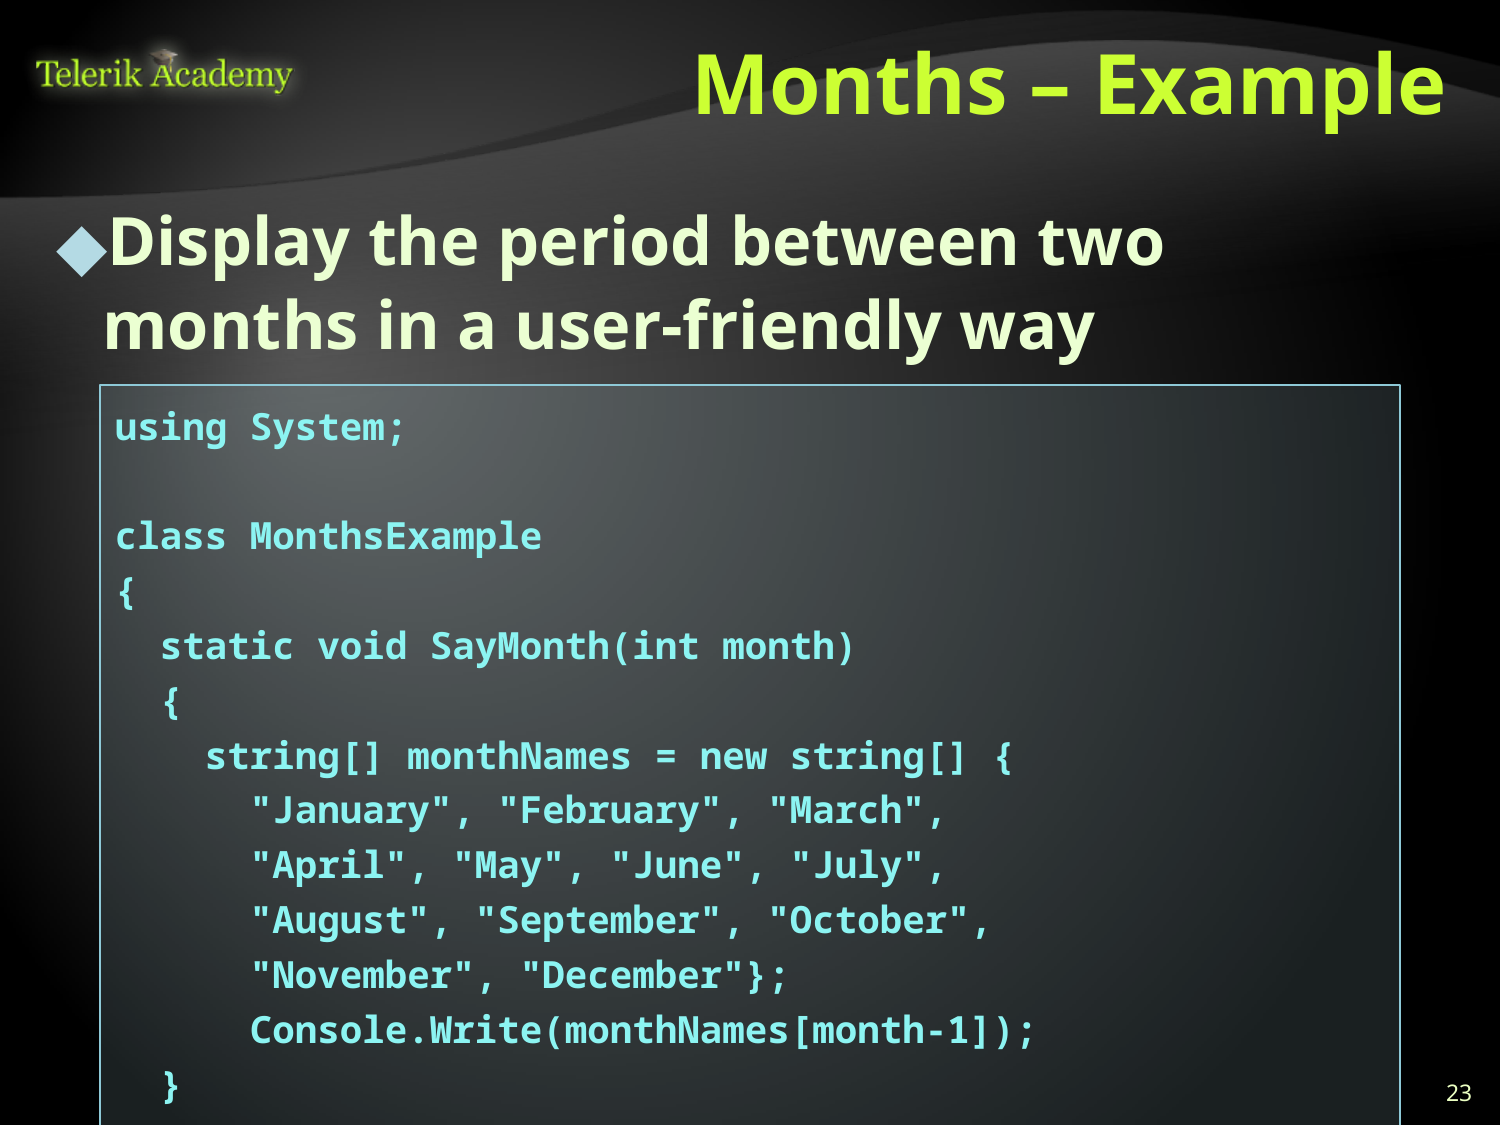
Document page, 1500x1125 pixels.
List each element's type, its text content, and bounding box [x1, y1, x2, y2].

picture [0, 0, 1500, 1125]
title Months – Example [300, 12, 1463, 150]
slide_number ‹#› [1412, 1074, 1488, 1113]
text_box using System; class MonthsExample { static void SayMonth(int month) { string[] monthNames = new string[] { "January", "February", "March", "April", "May", "June", "July", "August", "September", "October", "November", "December"}; Console.Write(monthNames[month-1]); } (the example continues) [99, 385, 1400, 1125]
list Display the period between two months in a user-friendly way [41, 187, 1447, 1062]
